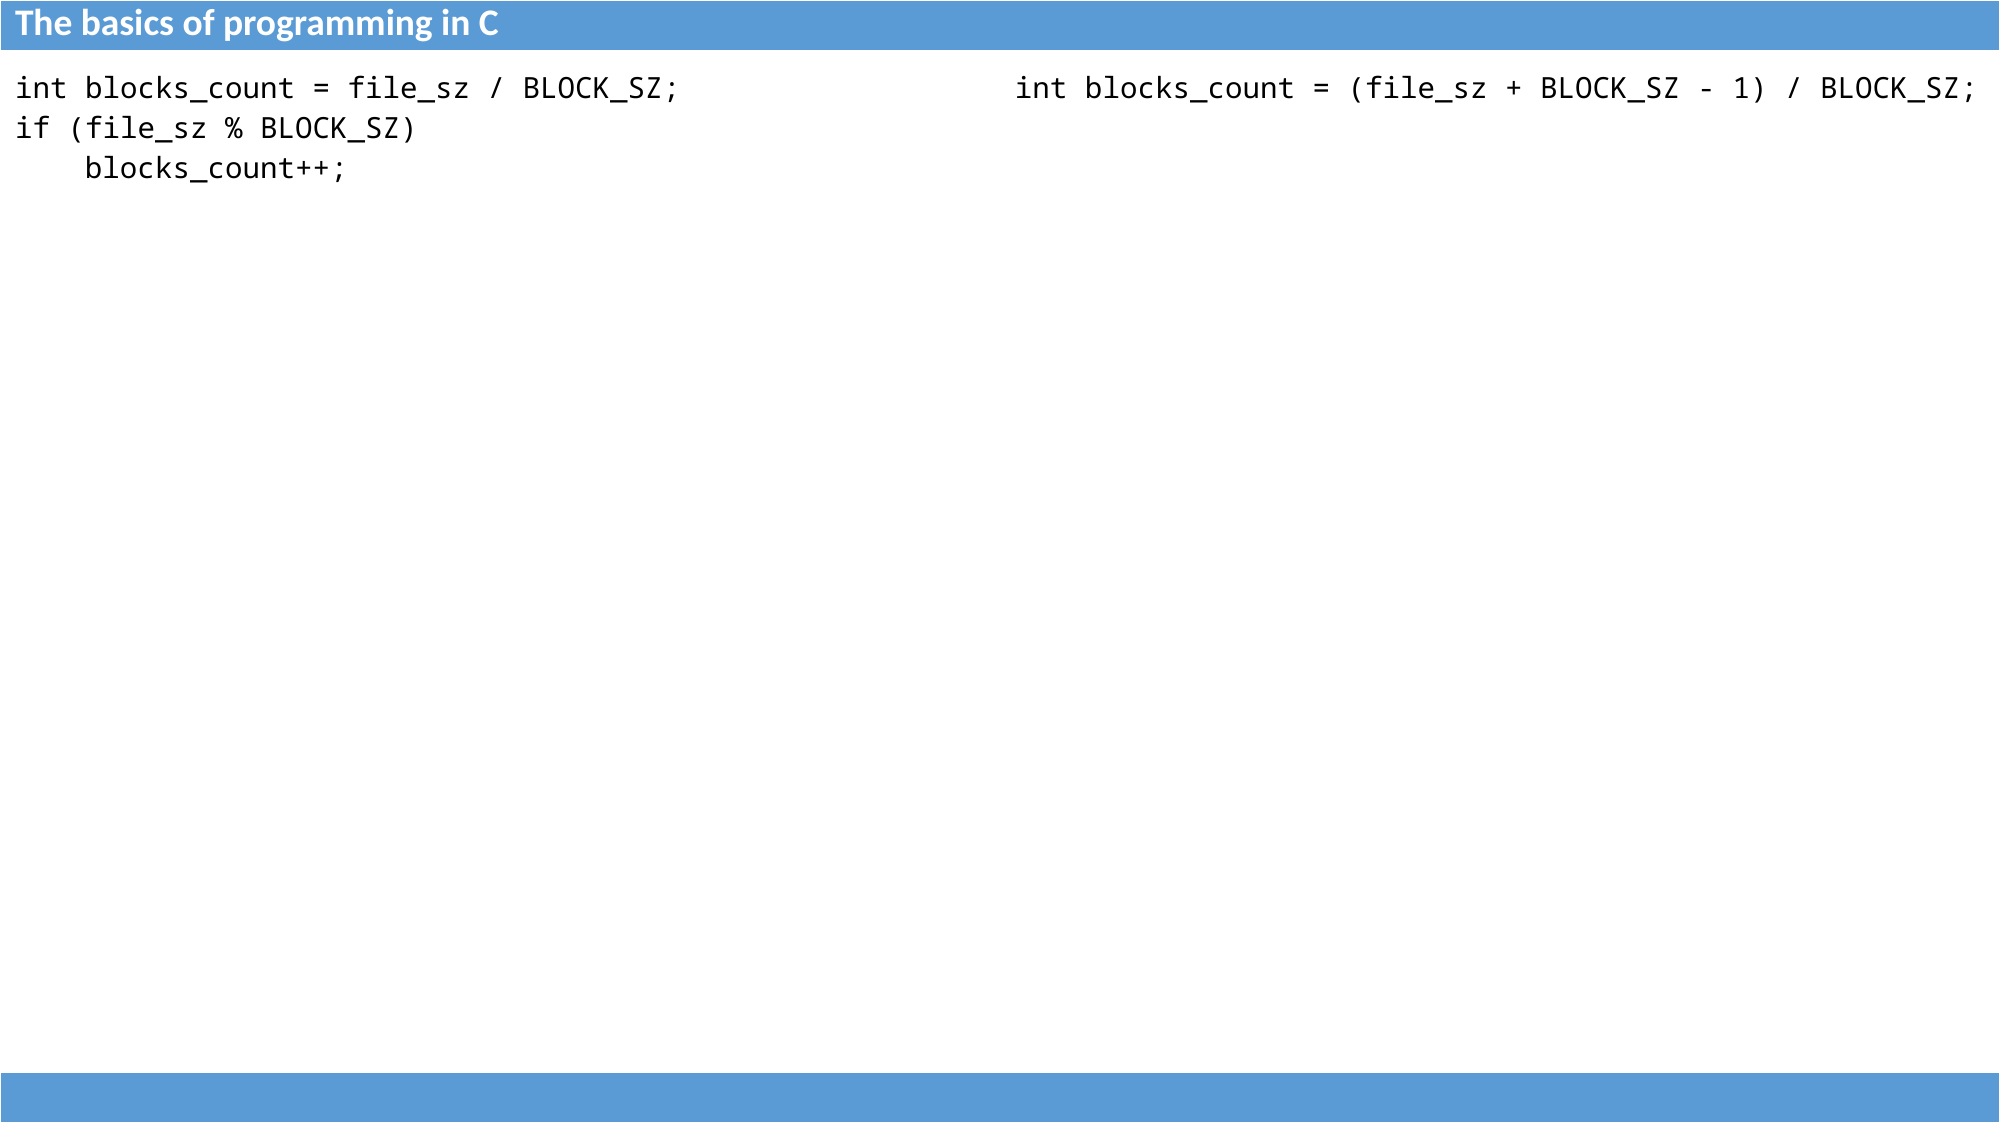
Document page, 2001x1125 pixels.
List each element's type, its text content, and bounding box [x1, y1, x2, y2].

table_header The basics of programming in C [1, 1, 1999, 50]
table_header int blocks_count = file_sz / BLOCK_SZ; if (file_sz % BLOCK_SZ) blocks_count++; [0, 60, 1000, 194]
table_header int blocks_count = (file_sz + BLOCK_SZ - 1) / BLOCK_SZ; [1000, 60, 2000, 194]
table_header [1, 1073, 1999, 1122]
